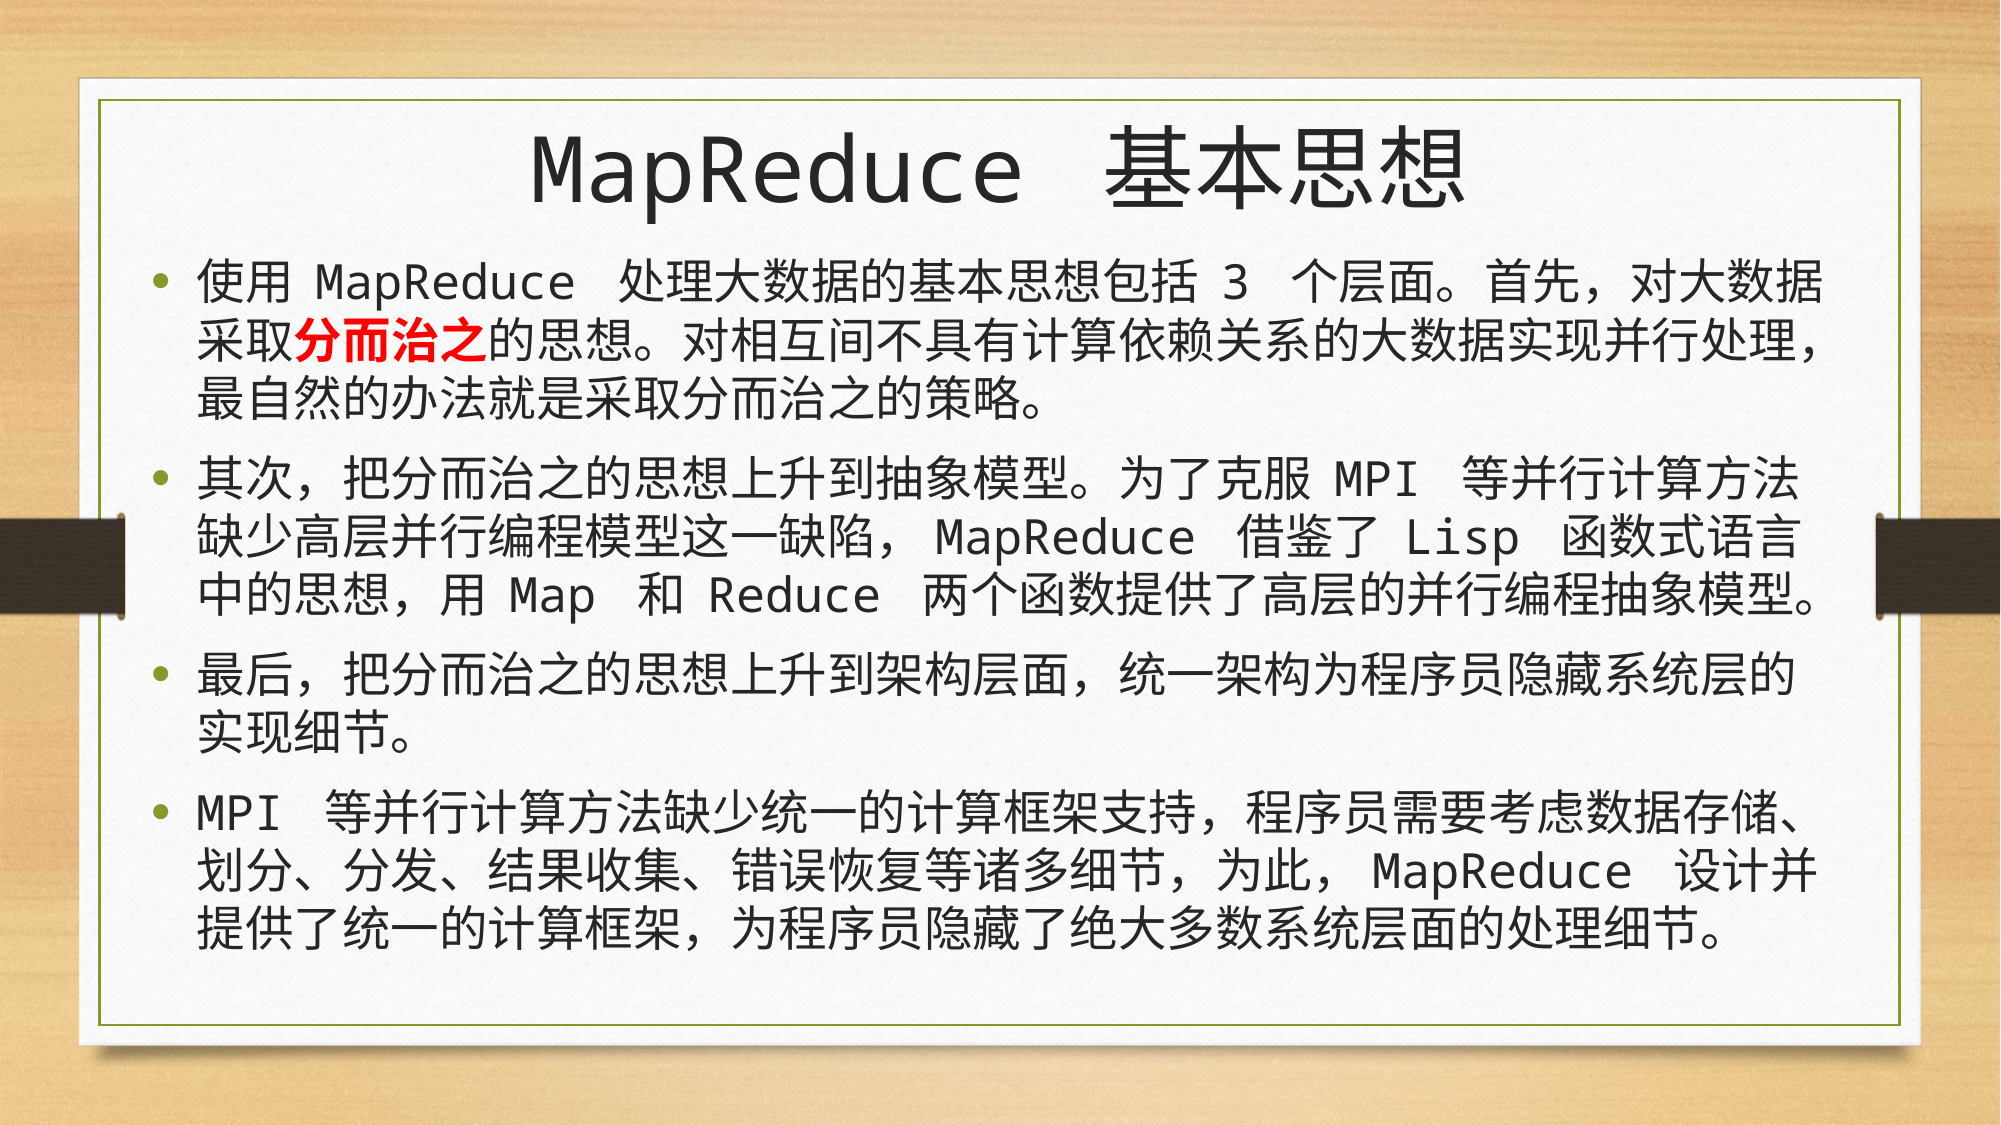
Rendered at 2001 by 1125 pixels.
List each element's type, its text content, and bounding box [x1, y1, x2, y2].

picture [0, 0, 2001, 1125]
title MapReduce 基本思想 [212, 103, 1788, 229]
list 使用 MapReduce 处理大数据的基本思想包括 3 个层面。首先，对大数据采取分而治之的思想。对相互间不具有计算依赖关系的大数据实现并行处理，最自然的办法就是采取分而治之的策略。 其次，把分而治之的思想上升到抽象模型。为了克服 MPI 等并行计算方法缺少高层并行编程模型这一缺陷，MapReduce 借鉴了 Lisp 函数式语言中的思想，用 Map 和 Reduce 两个函数提供了高层的并行编程抽象模型。 最后，把分而治之的思想上升到架构层面，统一架构为程序员隐藏系统层的实现细节。 MPI 等并行计算方法缺少统一的计算框架支持，程序员需要考虑数据存储、划分、分发、结果收集、错误恢复等诸多细节，为此，MapReduce 设计并提供了统一的计算框架，为程序员隐藏了绝大多数系统层面的处理细节。 [136, 243, 1860, 1010]
